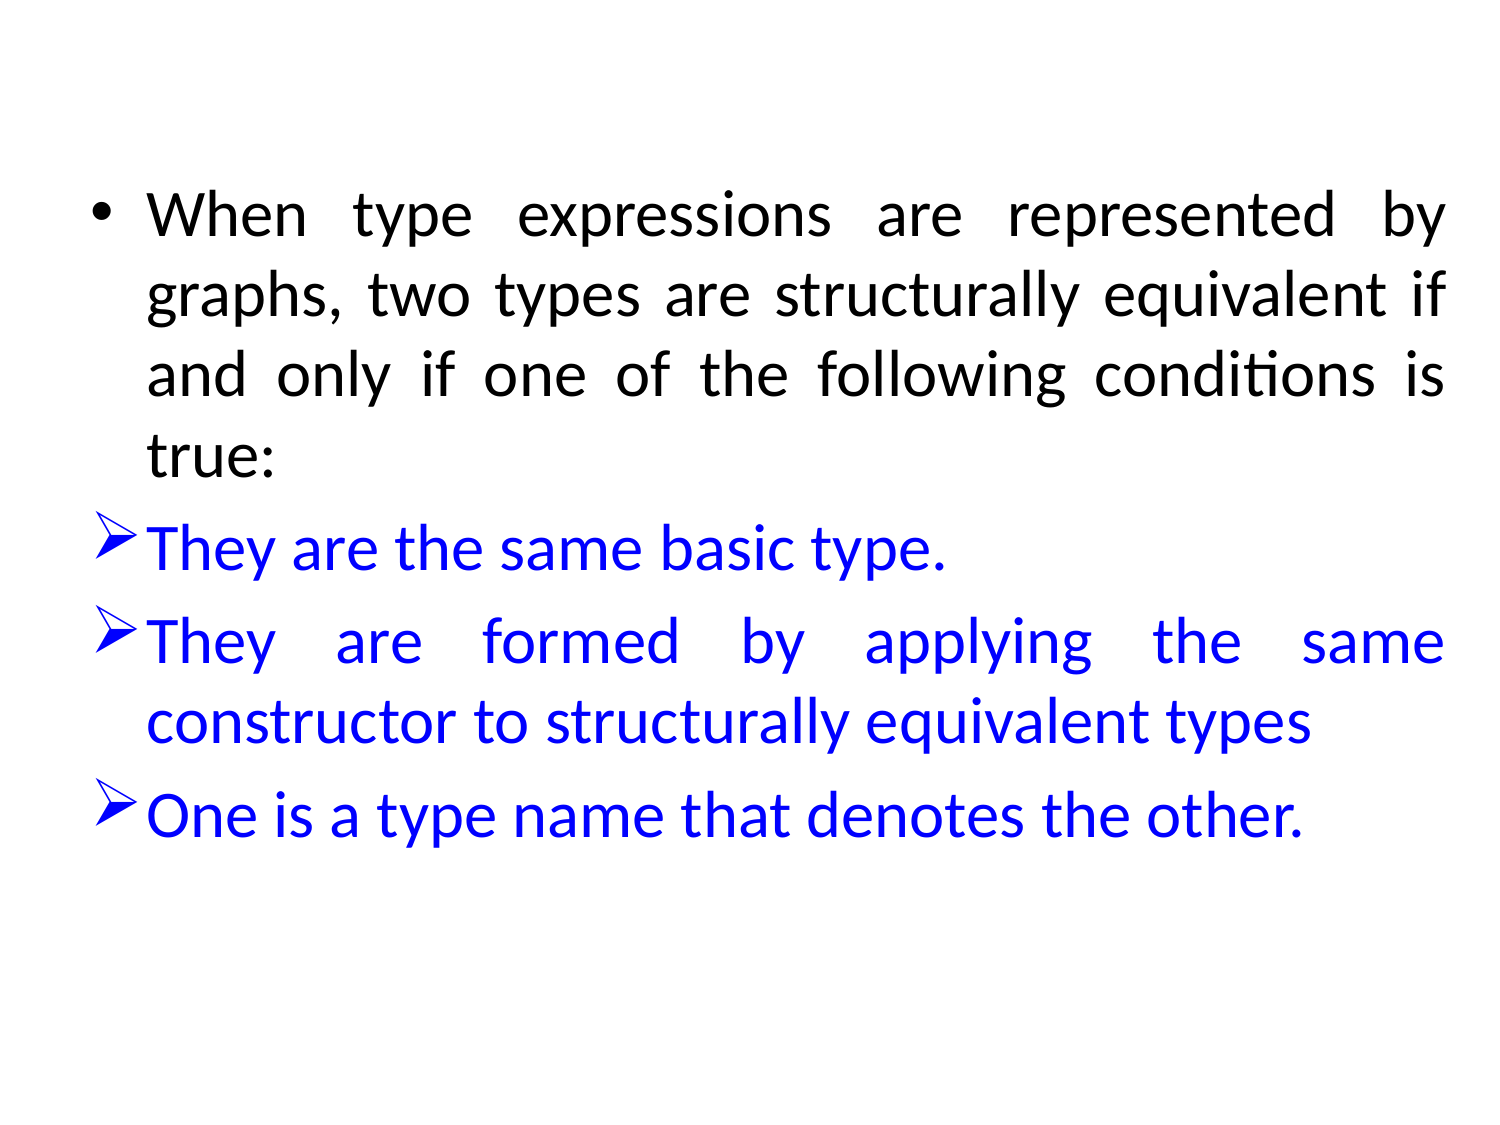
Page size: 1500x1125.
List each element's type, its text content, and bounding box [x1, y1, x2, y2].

list When type expressions are represented by graphs, two types are structurally equivalent if and only if one of the following conditions is true: They are the same basic type. They are formed by applying the same constructor to structurally equivalent types One is a type name that denotes the other. [75, 162, 1463, 1005]
